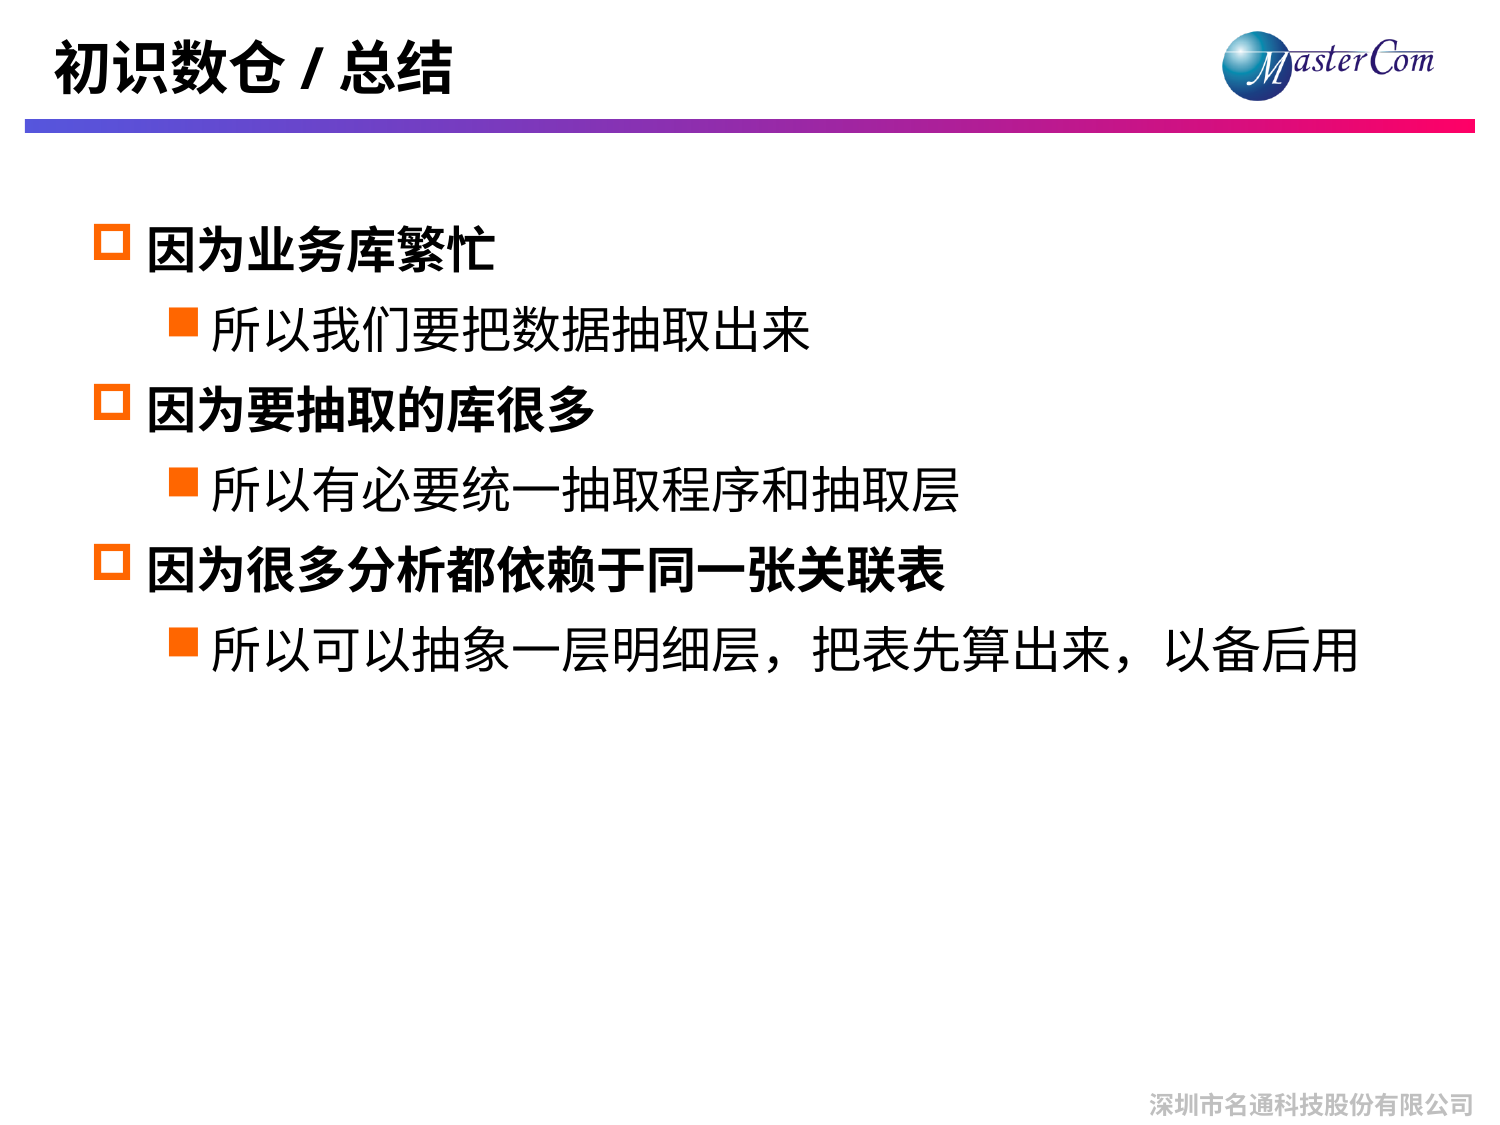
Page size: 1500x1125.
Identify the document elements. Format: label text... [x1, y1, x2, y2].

title 初识数仓/总结 [24, 0, 1261, 132]
list 因为业务库繁忙 所以我们要把数据抽取出来 因为要抽取的库很多 所以有必要统一抽取程序和抽取层 因为很多分析都依赖于同一张关联表 所以可以抽象一层明细层，把表先算出来，以备后用 [75, 196, 1425, 1050]
picture [1261, 31, 1434, 101]
